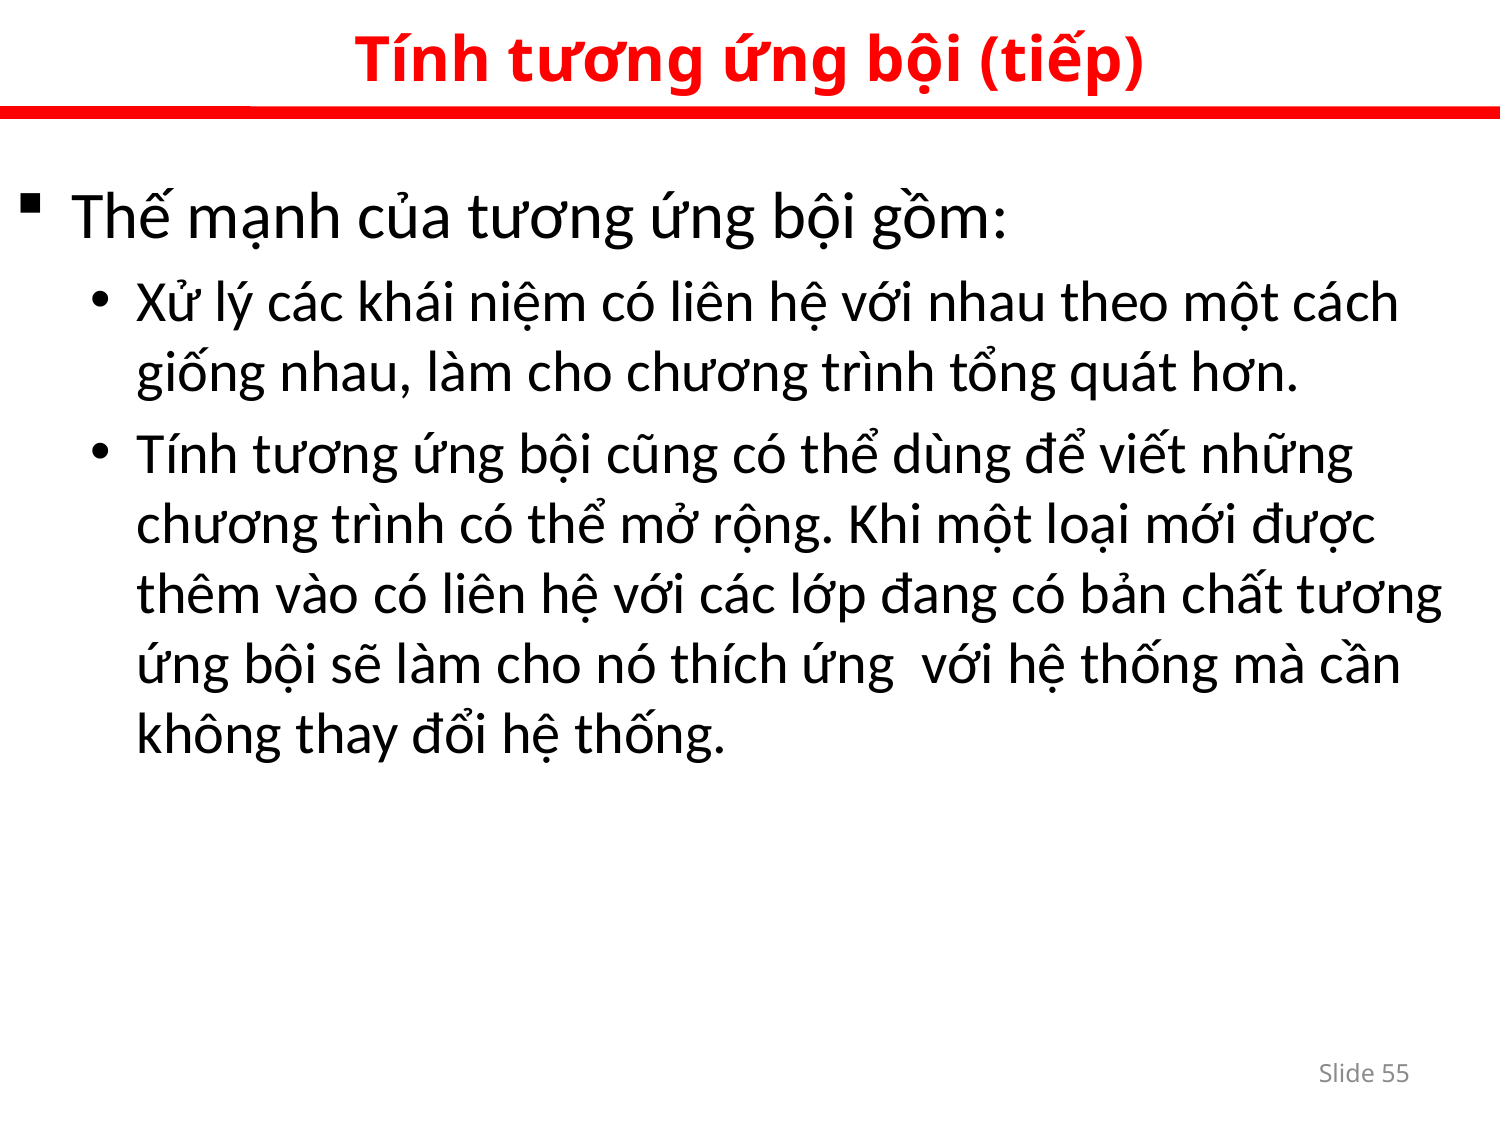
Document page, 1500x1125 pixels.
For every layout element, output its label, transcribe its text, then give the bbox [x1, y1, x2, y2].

slide_number Slide 54 [1112, 1037, 1425, 1113]
text_box Tính tương ứng bội (tiếp) [0, 11, 1500, 112]
text_box Thế mạnh của tương ứng bội gồm: Xử lý các khái niệm có liên hệ với nhau theo một cách giống nhau, làm cho chương trình tổng quát hơn. Tính tương ứng bội cũng có thể dùng để viết những chương trình có thể mở rộng. Khi một loại mới được thêm vào có liên hệ với các lớp đang có bản chất tương ứng bội sẽ làm cho nó thích ứng với hệ thống mà cần không thay đổi hệ thống. [0, 164, 1477, 877]
text_box Tính tương ứng bội (tiếp) [0, 113, 1500, 119]
